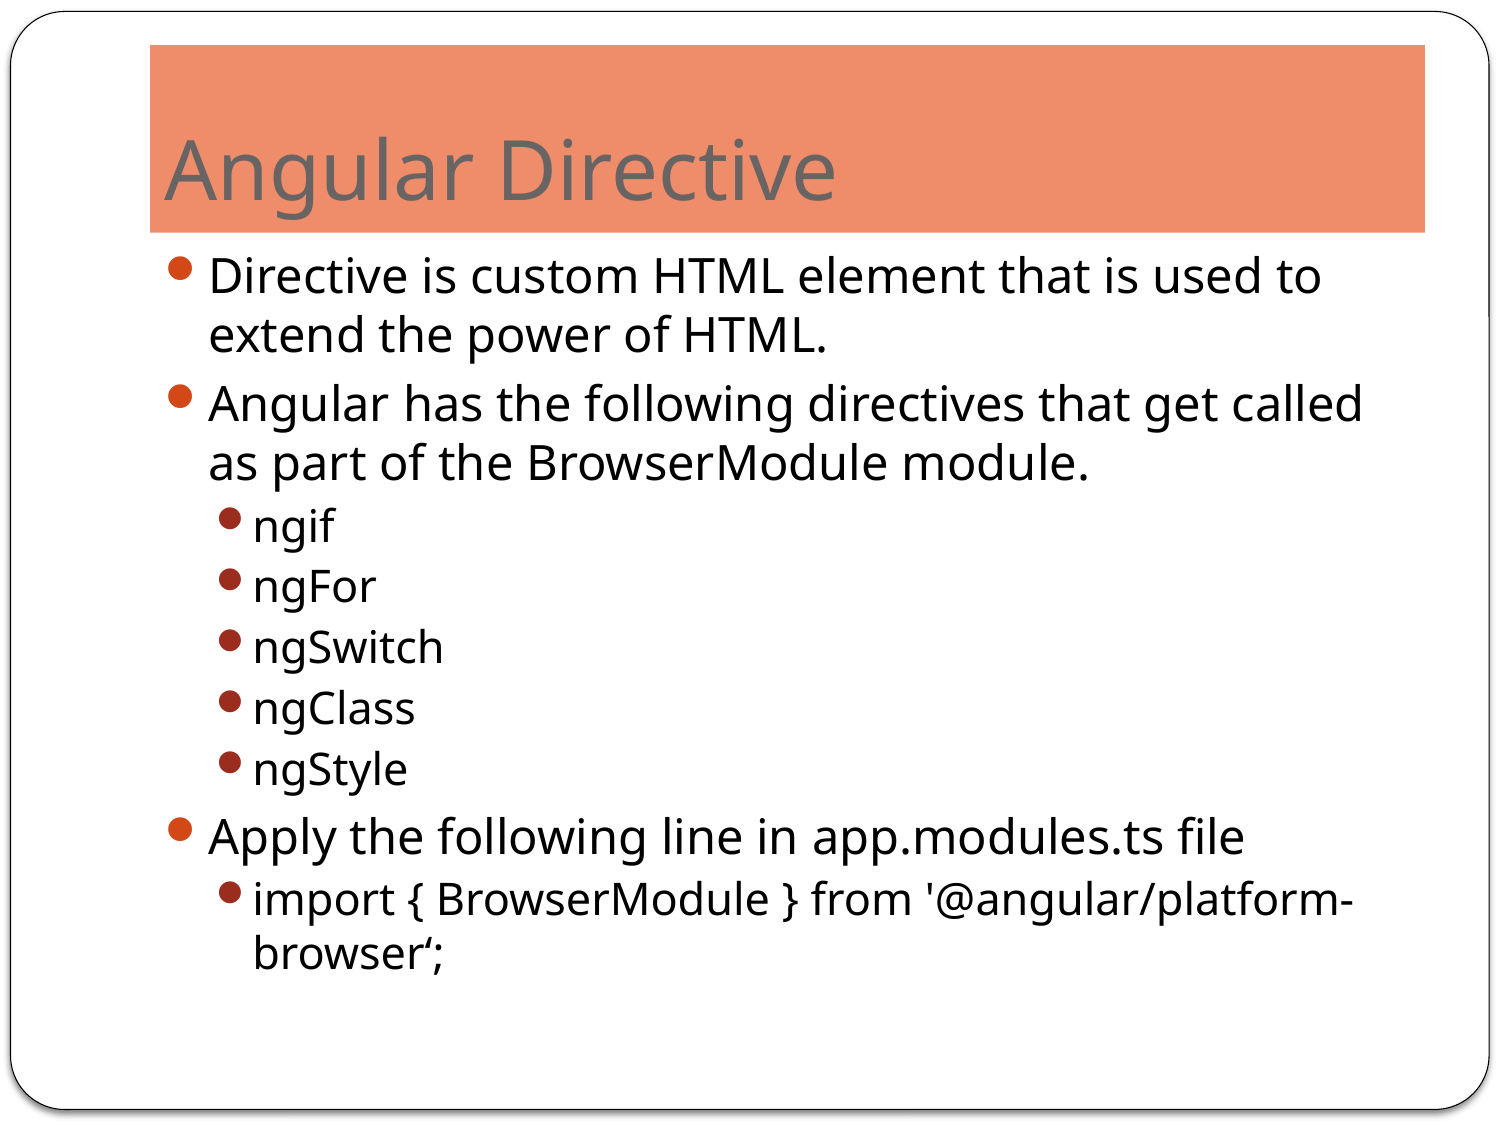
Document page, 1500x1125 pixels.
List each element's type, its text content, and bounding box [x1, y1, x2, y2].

list Directive is custom HTML element that is used to extend the power of HTML. Angular has the following directives that get called as part of the BrowserModule module. ngif ngFor ngSwitch ngClass ngStyle Apply the following line in app.modules.ts file import { BrowserModule } from '@angular/platform-browser‘; [150, 237, 1425, 988]
title Angular Directive [150, 45, 1425, 233]
